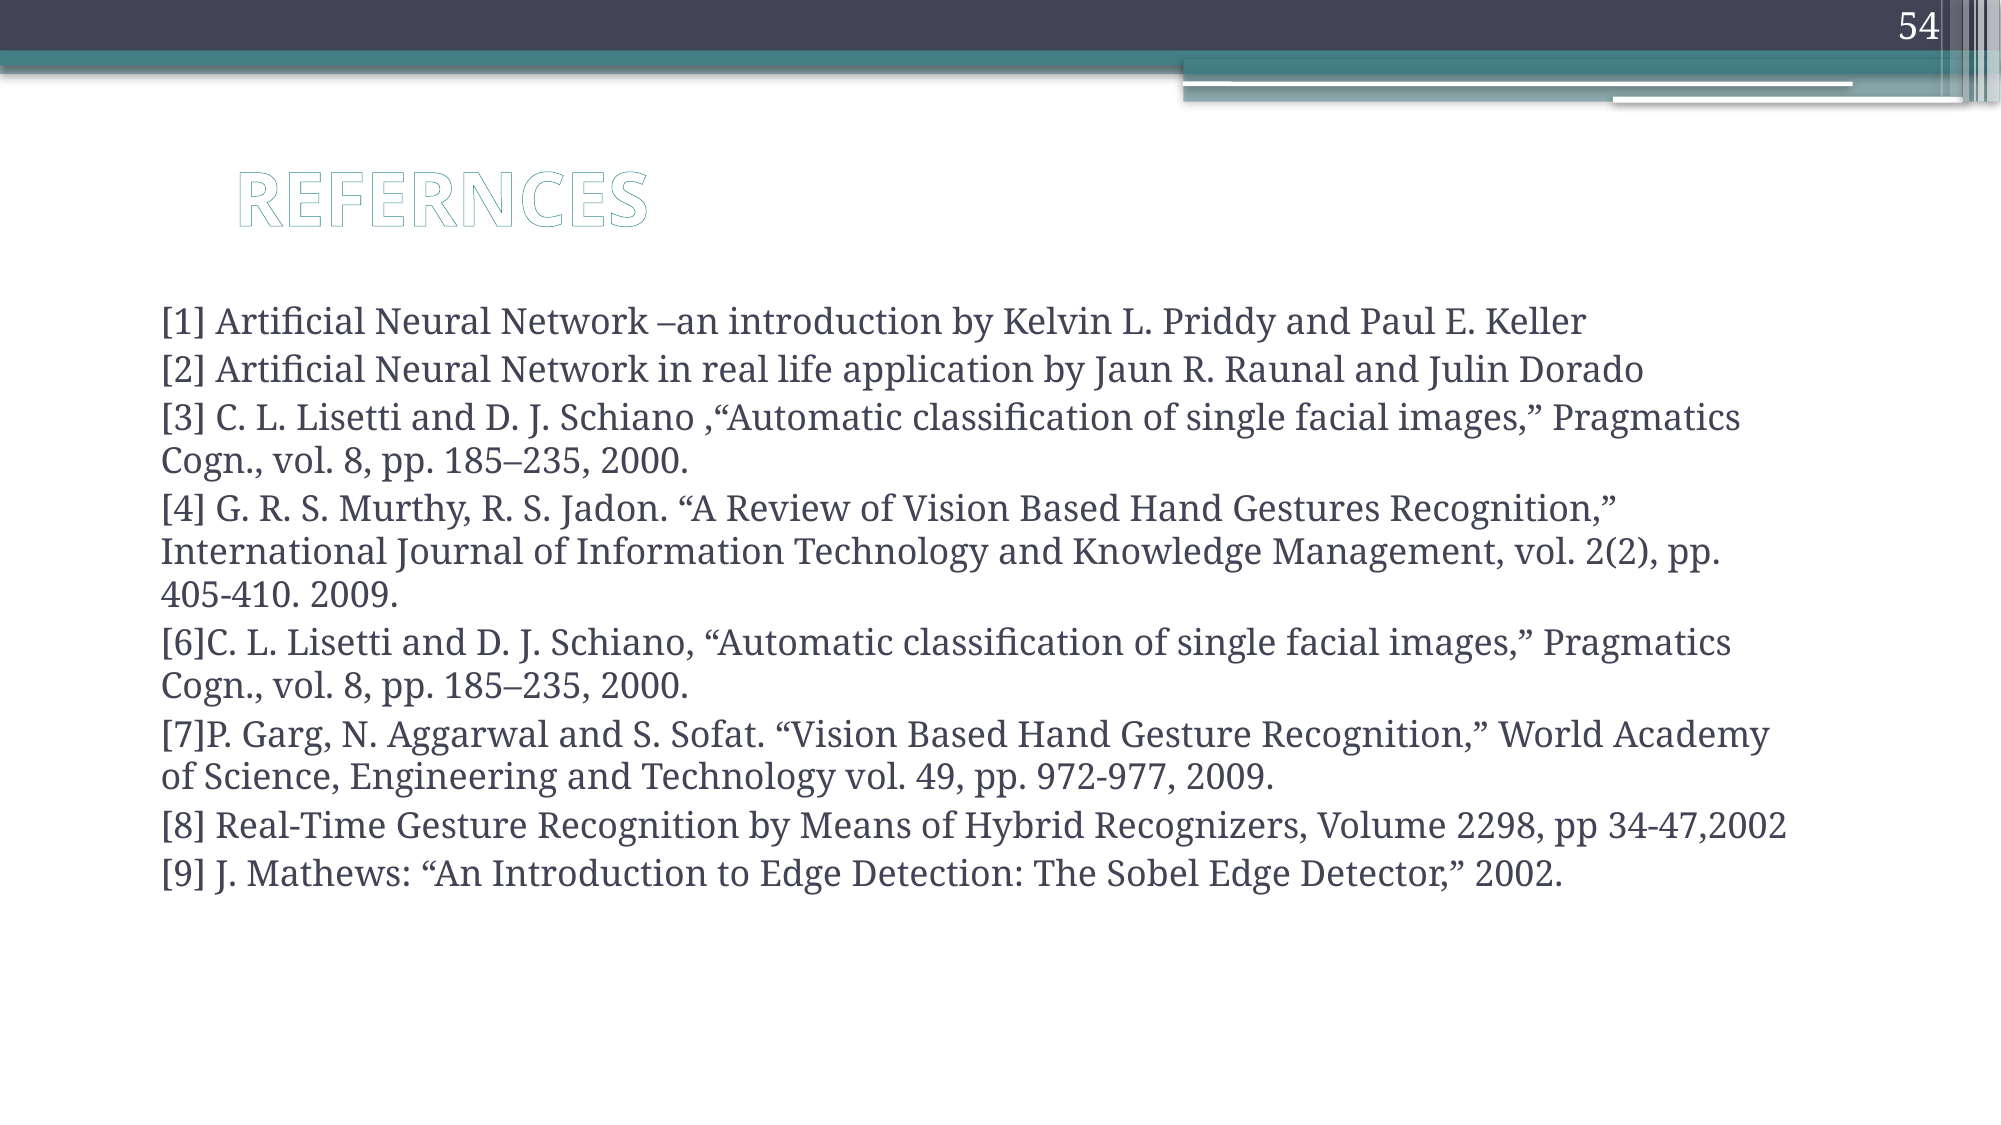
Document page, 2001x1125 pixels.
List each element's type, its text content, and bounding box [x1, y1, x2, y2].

title REFERNCES [218, 115, 1813, 249]
list [1] Artificial Neural Network –an introduction by Kelvin L. Priddy and Paul E. Keller [2] Artificial Neural Network in real life application by Jaun R. Raunal and Julin Dorado [3] C. L. Lisetti and D. J. Schiano ,“Automatic classification of single facial images,” Pragmatics Cogn., vol. 8, pp. 185–235, 2000. [4] G. R. S. Murthy, R. S. Jadon. “A Review of Vision Based Hand Gestures Recognition,” International Journal of Information Technology and Knowledge Management, vol. 2(2), pp. 405-410. 2009. [6]C. L. Lisetti and D. J. Schiano, “Automatic classification of single facial images,” Pragmatics Cogn., vol. 8, pp. 185–235, 2000. [7]P. Garg, N. Aggarwal and S. Sofat. “Vision Based Hand Gesture Recognition,” World Academy of Science, Engineering and Technology vol. 49, pp. 972-977, 2009. [8] Real-Time Gesture Recognition by Means of Hybrid Recognizers, Volume 2298, pp 34-47,2002 [9] J. Mathews: “An Introduction to Edge Detection: The Sobel Edge Detector,” 2002. [139, 291, 1813, 952]
slide_number 54 [1788, 0, 1955, 61]
